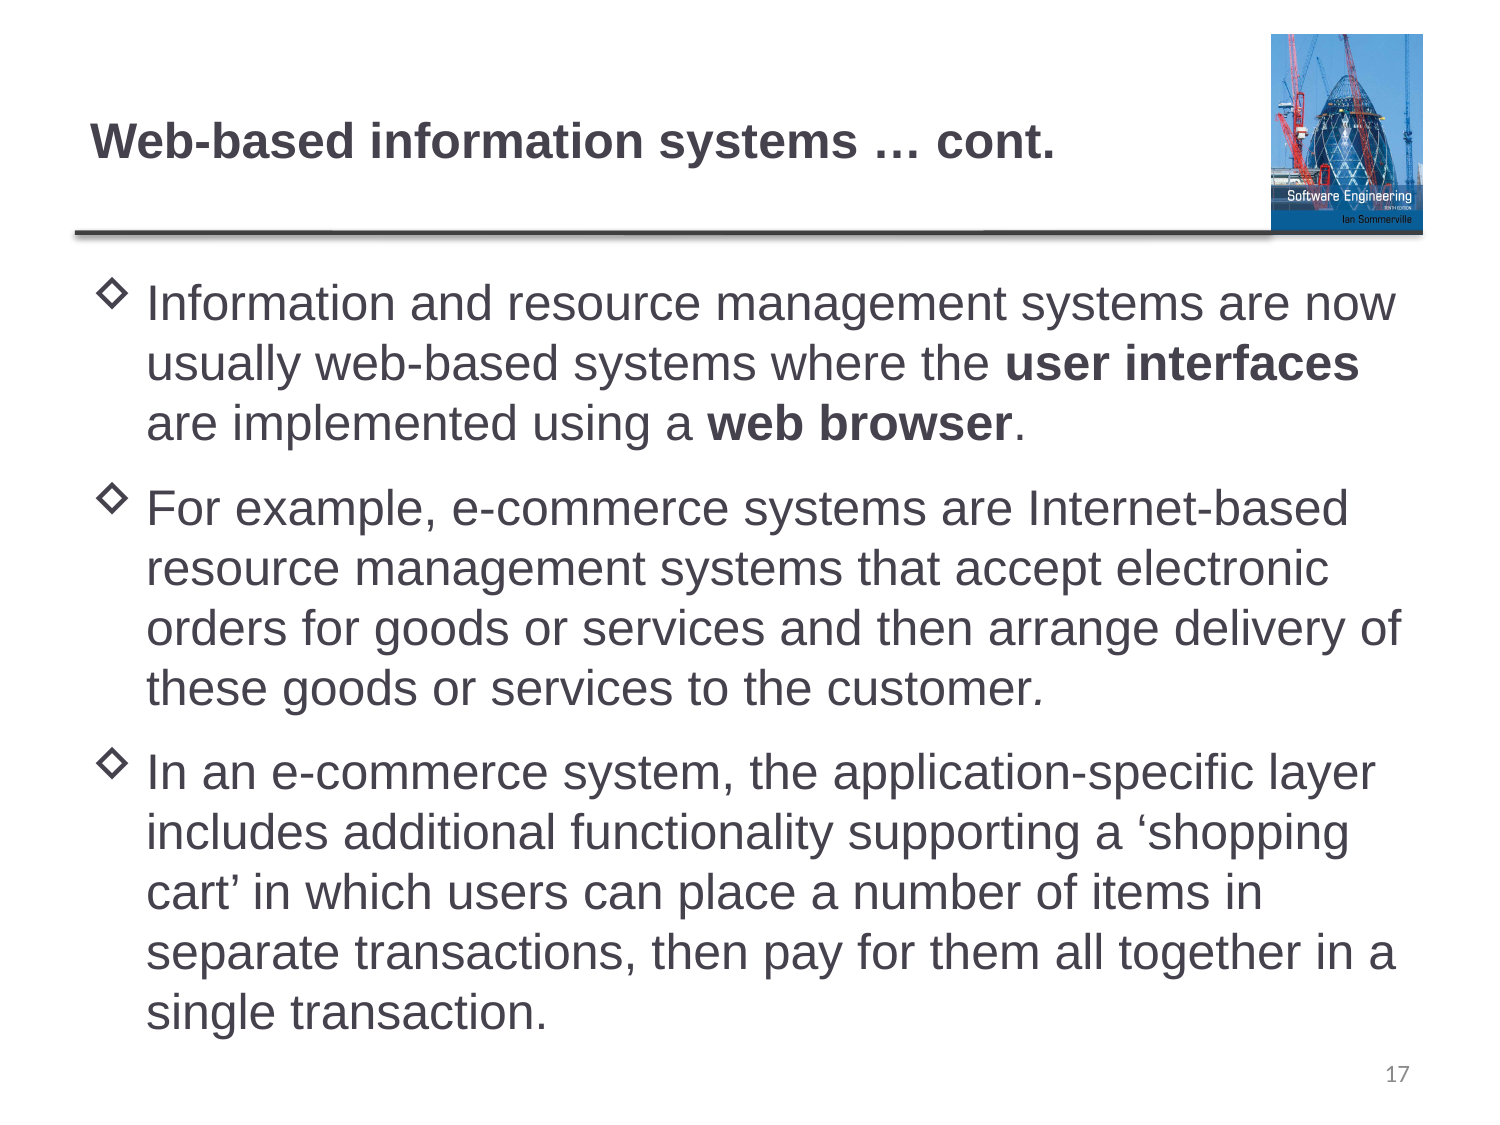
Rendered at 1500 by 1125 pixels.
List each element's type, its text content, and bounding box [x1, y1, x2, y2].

title Web-based information systems … cont. [74, 44, 1272, 233]
list Information and resource management systems are now usually web-based systems where the user interfaces are implemented using a web browser. For example, e-commerce systems are Internet-based resource management systems that accept electronic orders for goods or services and then arrange delivery of these goods or services to the customer. In an e-commerce system, the application-specific layer includes additional functionality supporting a ‘shopping cart’ in which users can place a number of items in separate transactions, then pay for them all together in a single transaction. [75, 262, 1425, 1005]
slide_number 17 [1074, 1042, 1425, 1103]
picture [1271, 34, 1423, 230]
